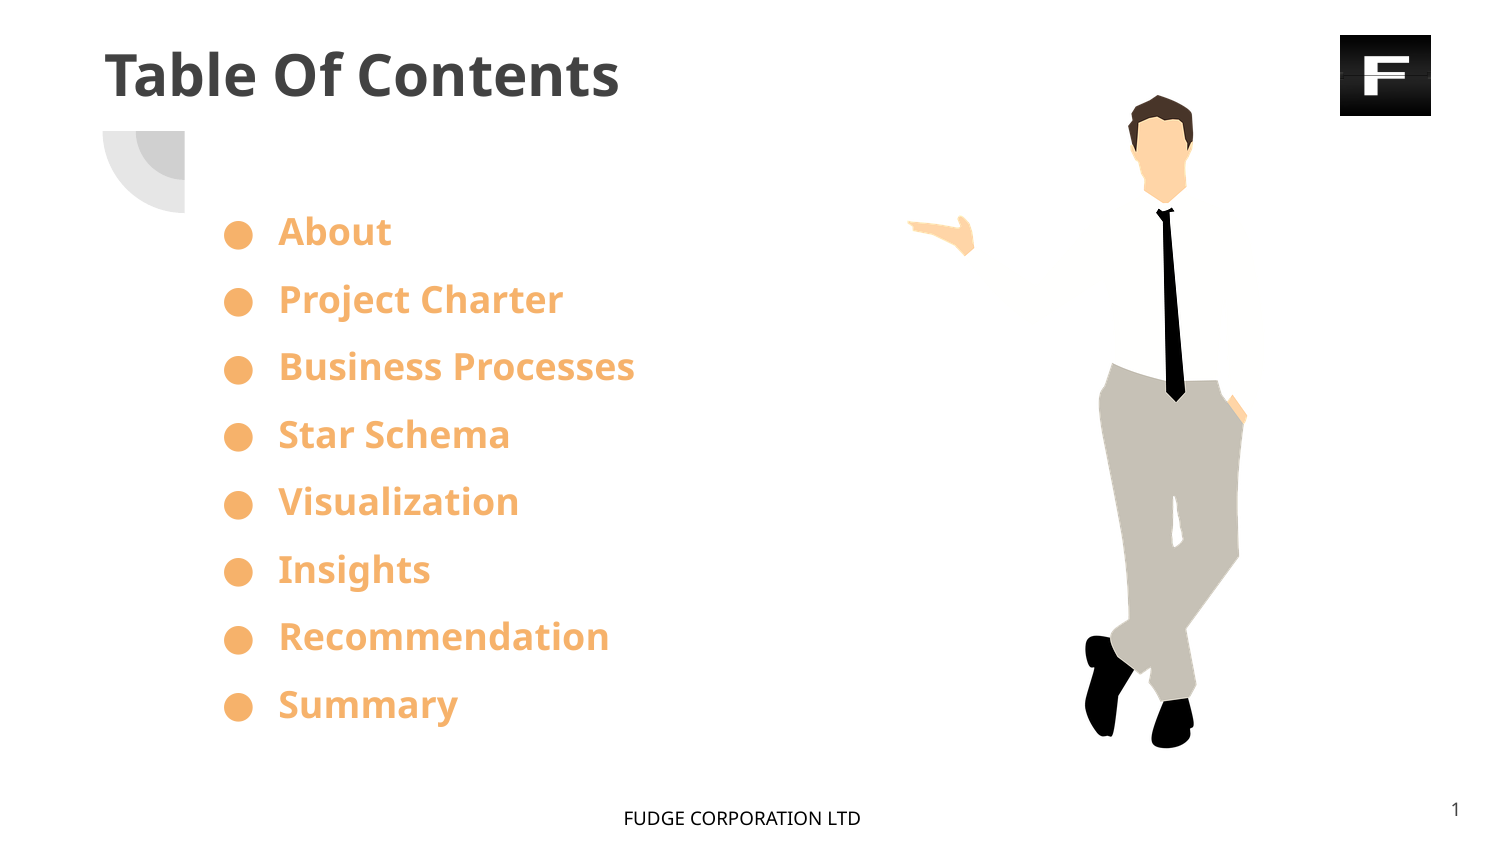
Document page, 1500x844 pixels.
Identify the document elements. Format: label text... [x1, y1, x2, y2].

picture [780, 35, 1500, 782]
title Table Of Contents [89, 22, 1368, 127]
list About Project Charter Business Processes Star Schema Visualization Insights Recommendation Summary [188, 170, 775, 720]
slide_number 1 [1353, 791, 1477, 842]
